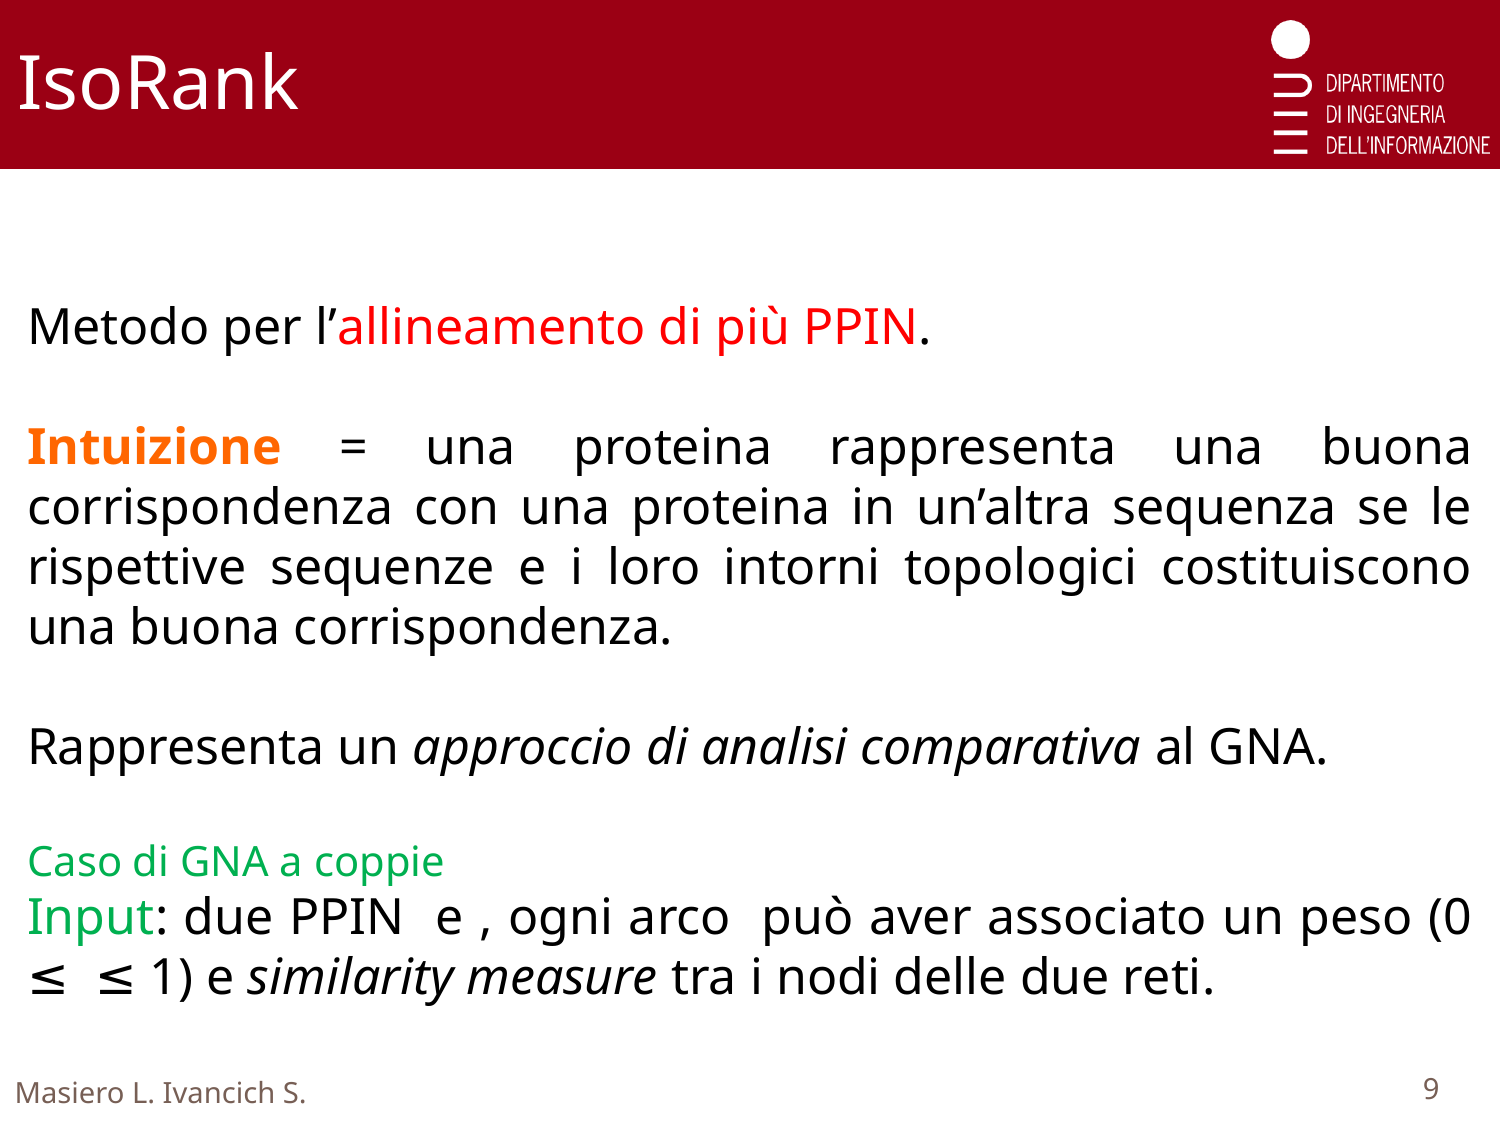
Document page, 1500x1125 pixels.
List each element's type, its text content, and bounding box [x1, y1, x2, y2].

footer Masiero L. Ivancich S. [0, 1062, 451, 1123]
slide_number 9 [1362, 1062, 1500, 1125]
picture [1271, 20, 1490, 154]
text_box IsoRank [2, 27, 1453, 194]
